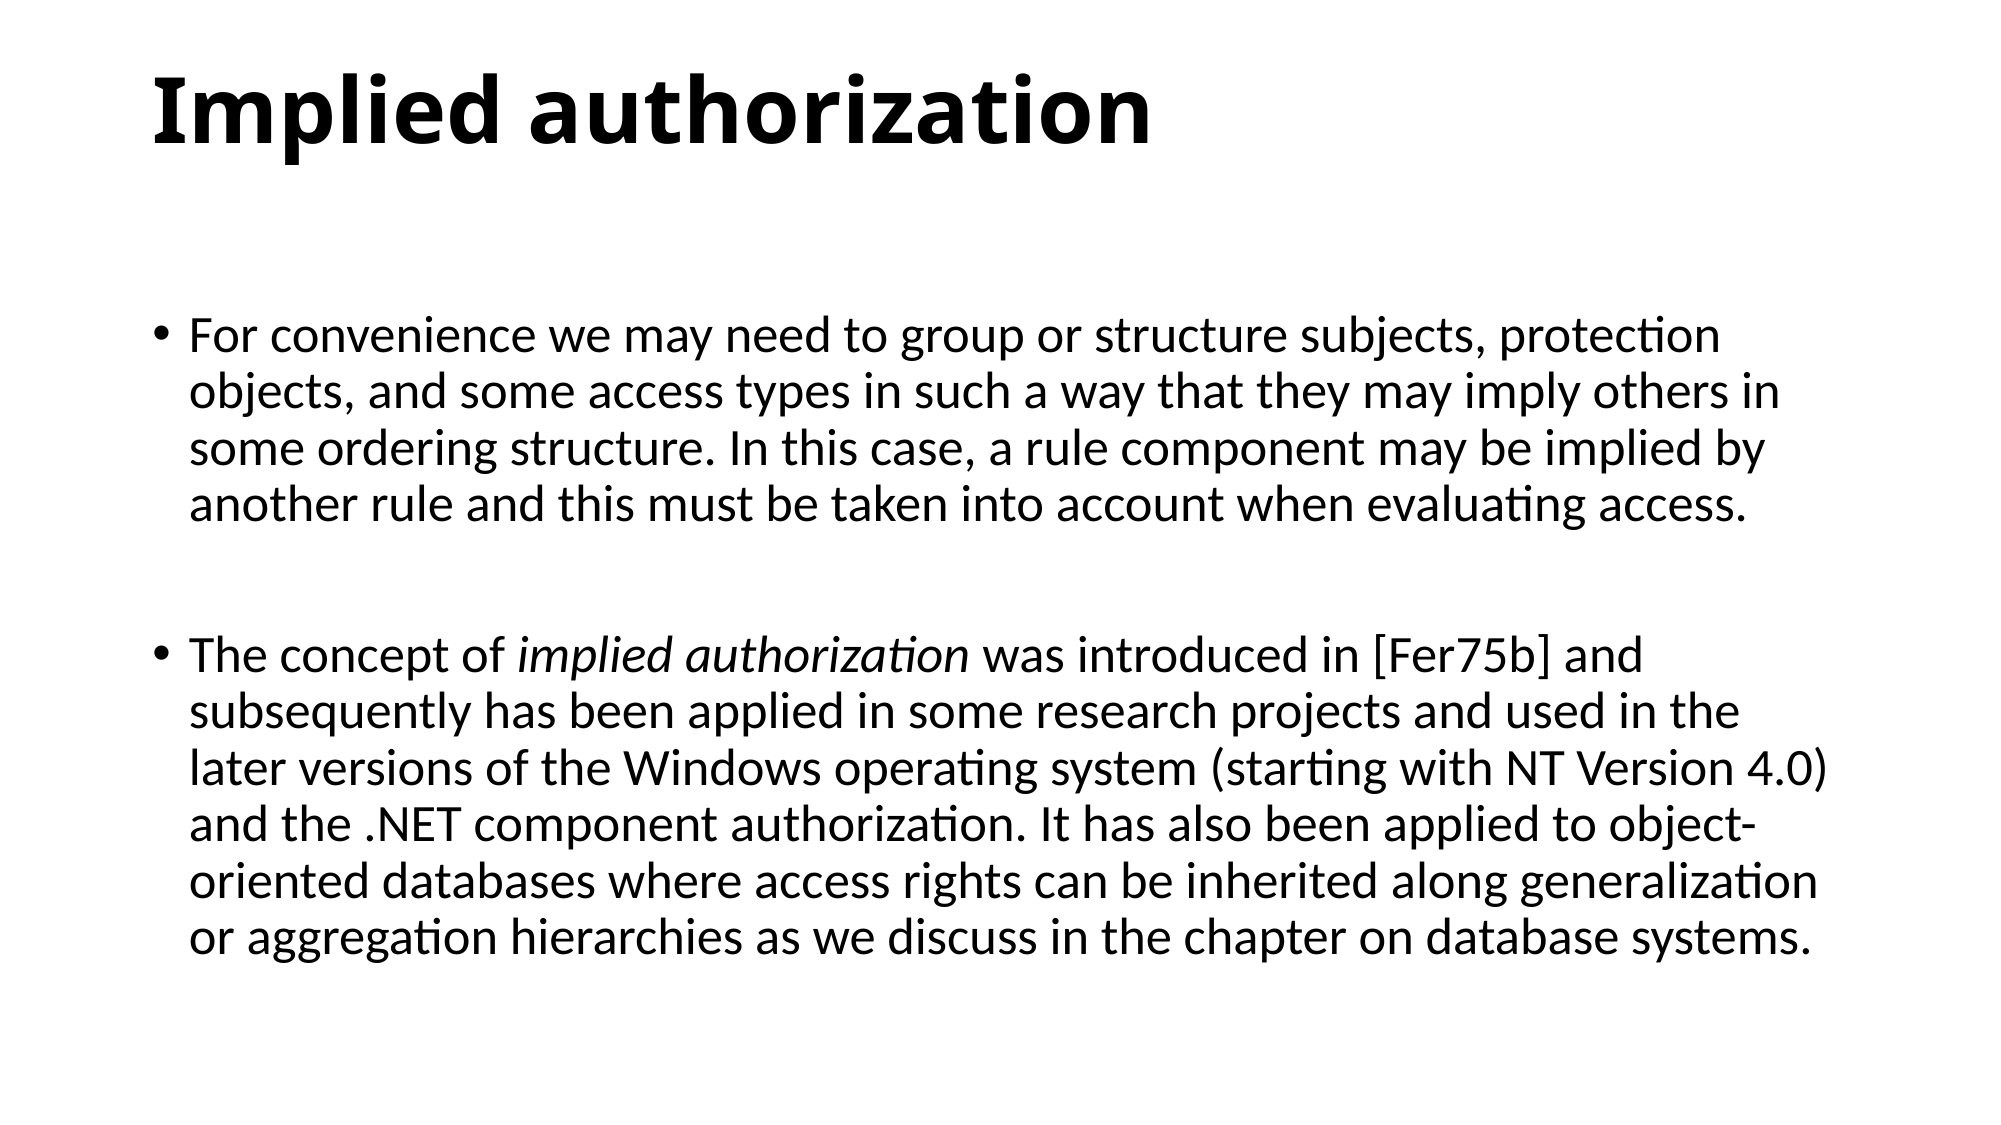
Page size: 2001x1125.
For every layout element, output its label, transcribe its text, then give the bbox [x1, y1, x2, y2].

list For convenience we may need to group or structure subjects, protection objects, and some access types in such a way that they may imply others in some ordering structure. In this case, a rule component may be implied by another rule and this must be taken into account when evaluating access. The concept of implied authorization was introduced in [Fer75b] and subsequently has been applied in some research projects and used in the later versions of the Windows operating system (starting with NT Version 4.0) and the .NET component authorization. It has also been applied to object-oriented databases where access rights can be inherited along generalization or aggregation hierarchies as we discuss in the chapter on database systems. [137, 299, 1863, 1014]
title Implied authorization [137, 59, 1863, 278]
